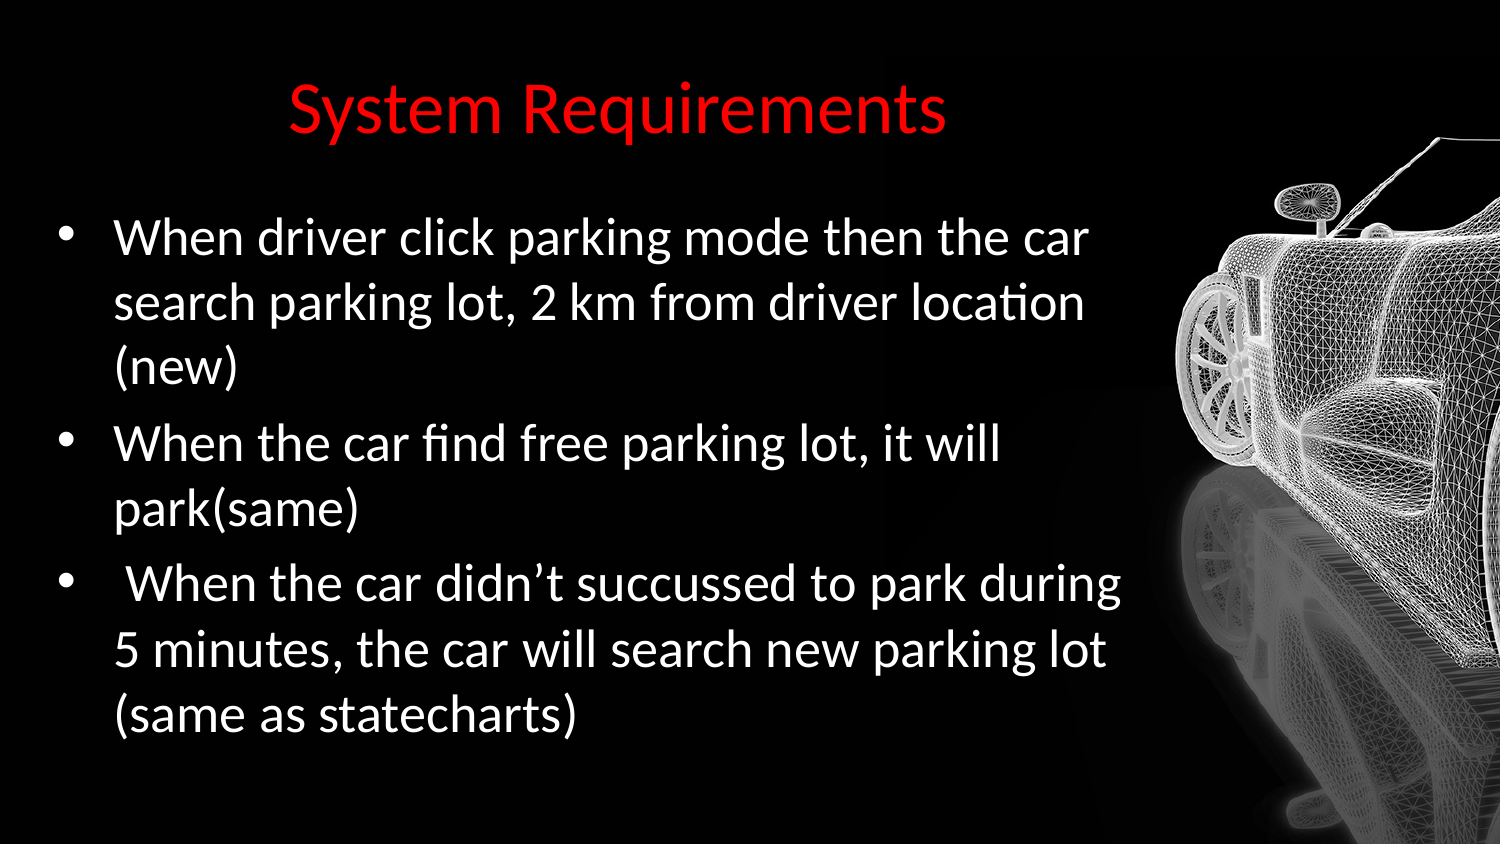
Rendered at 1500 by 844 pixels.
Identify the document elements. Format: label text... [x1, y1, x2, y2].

title System Requirements [79, 43, 1158, 163]
picture [0, 0, 1500, 844]
list When driver click parking mode then the car search parking lot, 2 km from driver location (new) When the car find free parking lot, it will park(same) When the car didn’t succussed to park during 5 minutes, the car will search new parking lot (same as statecharts) [41, 193, 1159, 770]
